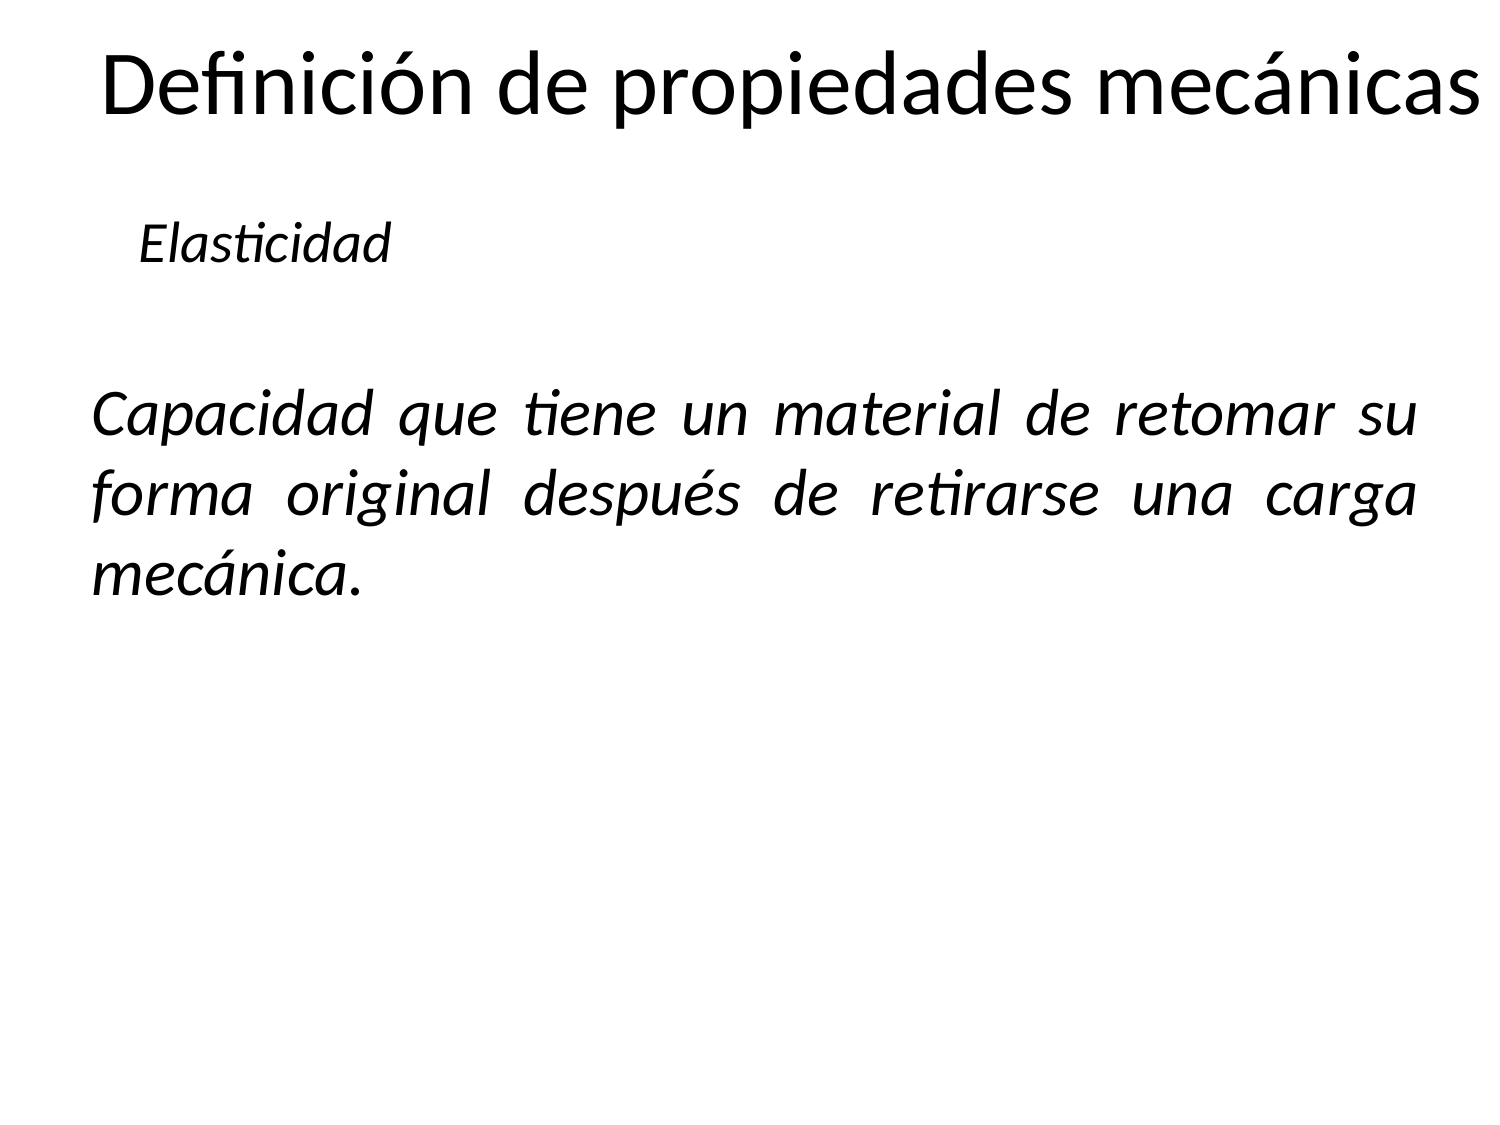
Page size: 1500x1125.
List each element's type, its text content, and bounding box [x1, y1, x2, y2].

text_box Elasticidad [123, 196, 632, 281]
title Definición de propiedades mecánicas [64, 1, 1500, 154]
text_box Capacidad que tiene un material de retomar su forma original después de retirarse una carga mecánica. [76, 361, 1436, 617]
